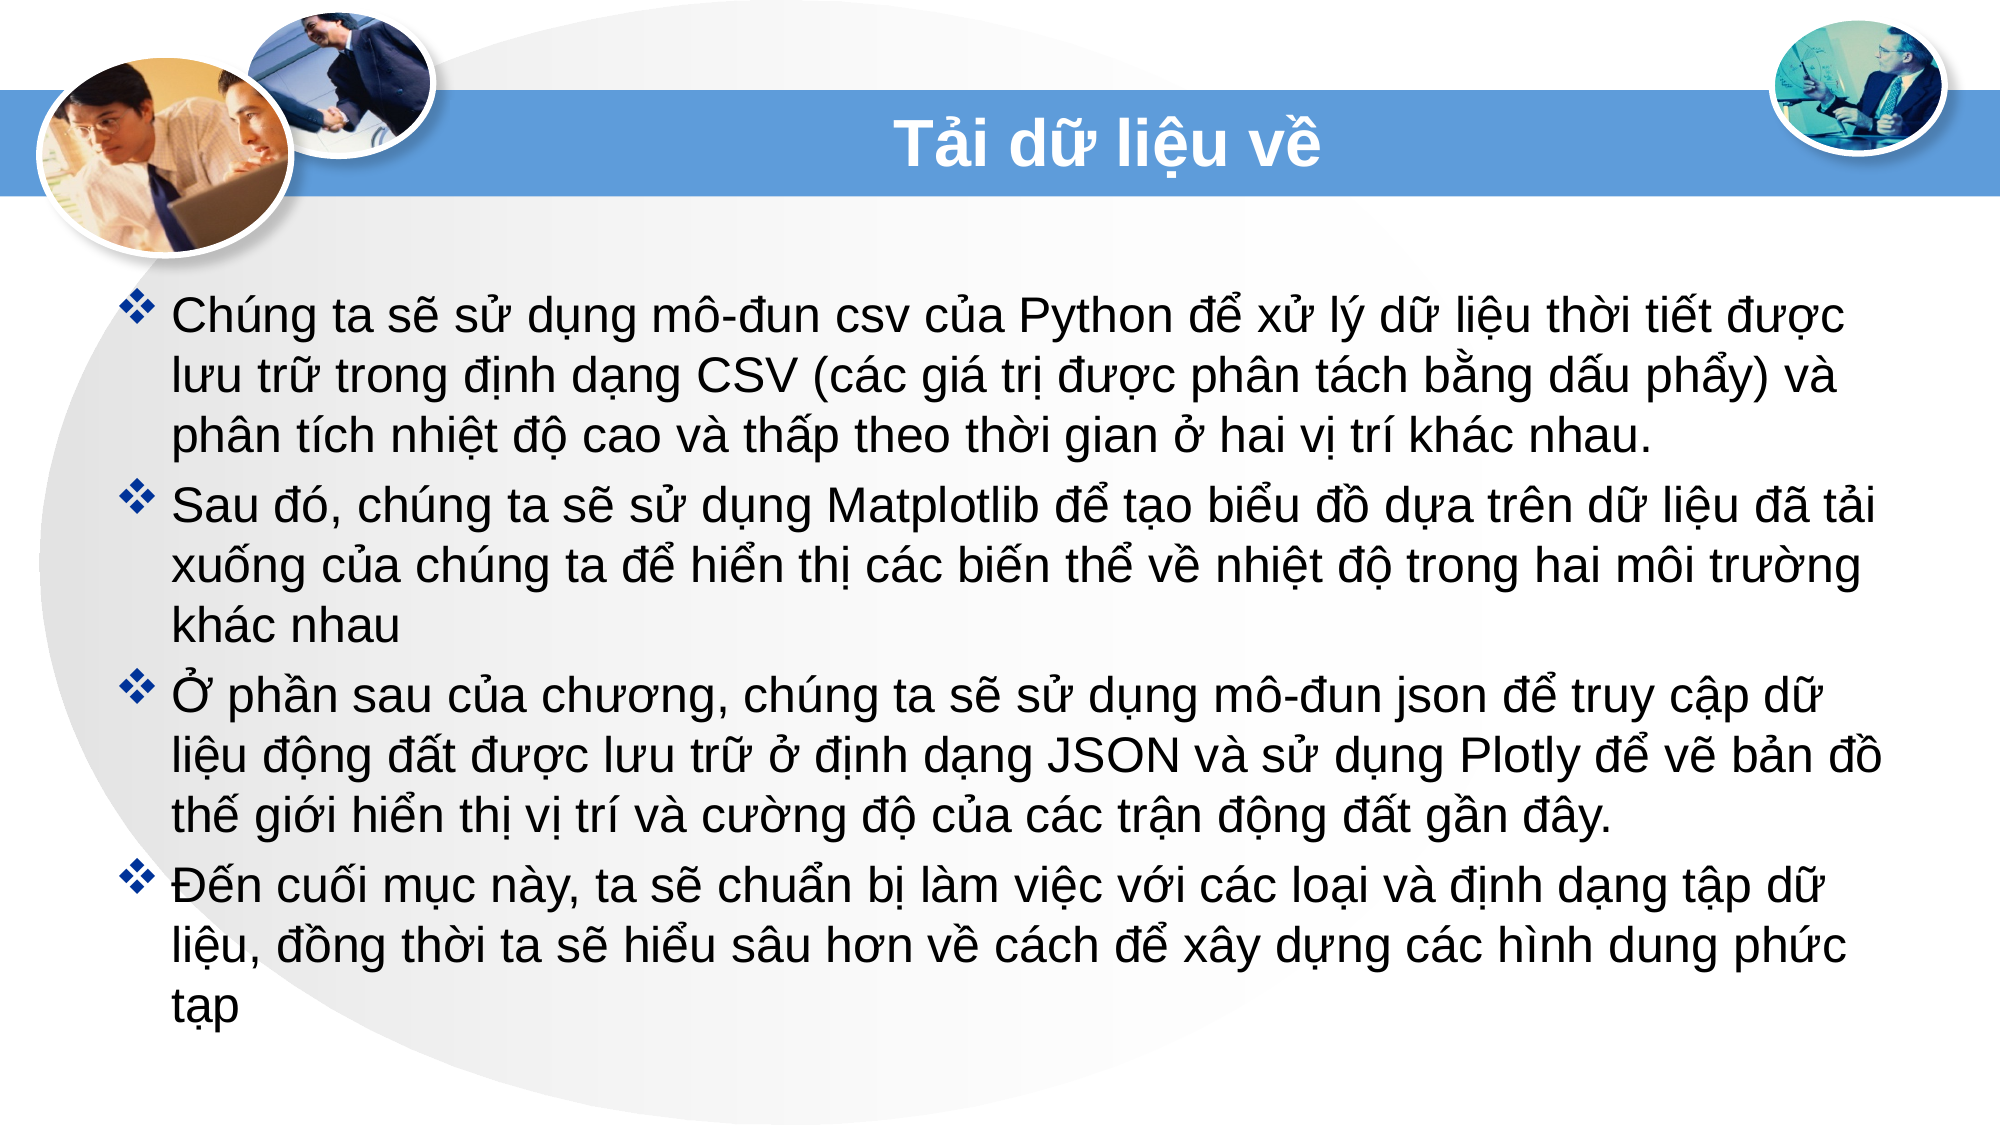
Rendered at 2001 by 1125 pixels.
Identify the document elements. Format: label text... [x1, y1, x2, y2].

list Chúng ta sẽ sử dụng mô-đun csv của Python để xử lý dữ liệu thời tiết được lưu trữ trong định dạng CSV (các giá trị được phân tách bằng dấu phẩy) và phân tích nhiệt độ cao và thấp theo thời gian ở hai vị trí khác nhau. Sau đó, chúng ta sẽ sử dụng Matplotlib để tạo biểu đồ dựa trên dữ liệu đã tải xuống của chúng ta để hiển thị các biến thể về nhiệt độ trong hai môi trường khác nhau Ở phần sau của chương, chúng ta sẽ sử dụng mô-đun json để truy cập dữ liệu động đất được lưu trữ ở định dạng JSON và sử dụng Plotly để vẽ bản đồ thế giới hiển thị vị trí và cường độ của các trận động đất gần đây. Đến cuối mục này, ta sẽ chuẩn bị làm việc với các loại và định dạng tập dữ liệu, đồng thời ta sẽ hiểu sâu hơn về cách để xây dựng các hình dung phức tạp [99, 275, 1909, 1038]
title Tải dữ liệu về [450, 99, 1767, 180]
picture [1775, 21, 1941, 150]
picture [43, 58, 288, 252]
picture [248, 13, 430, 152]
